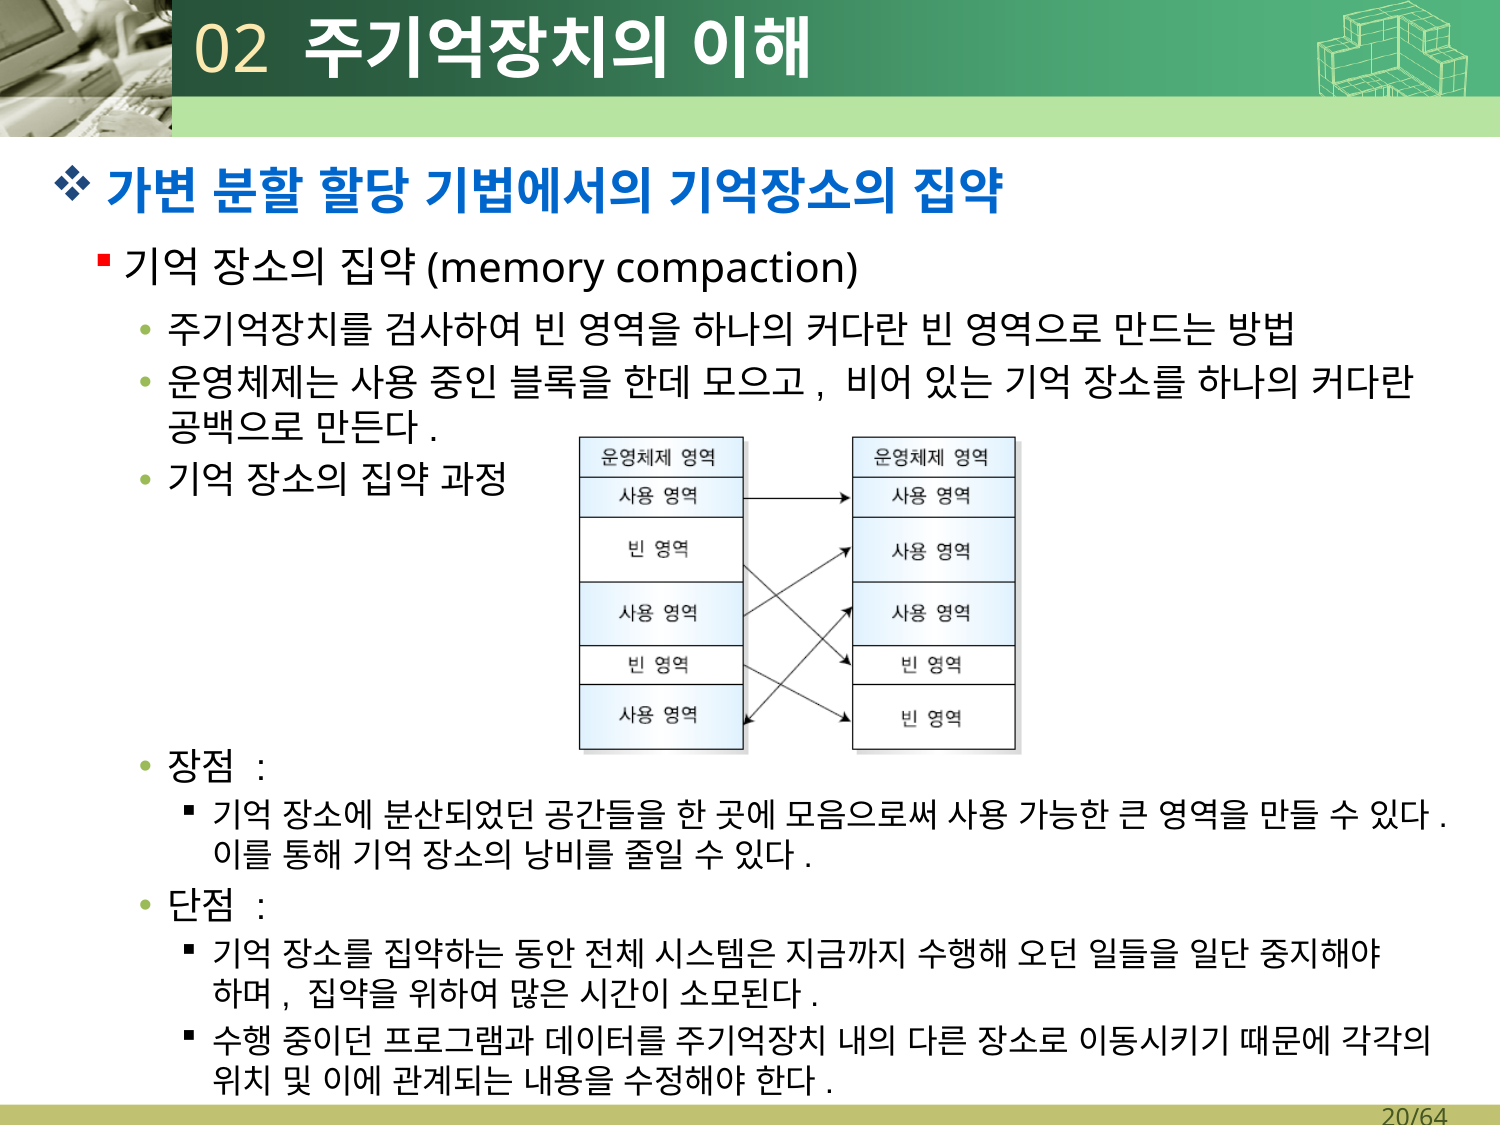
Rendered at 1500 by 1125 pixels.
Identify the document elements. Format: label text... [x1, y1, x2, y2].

list 가변 분할 할당 기법에서의 기억장소의 집약 기억 장소의 집약(memory compaction) 주기억장치를 검사하여 빈 영역을 하나의 커다란 빈 영역으로 만드는 방법 운영체제는 사용 중인 블록을 한데 모으고, 비어 있는 기억 장소를 하나의 커다란 공백으로 만든다. 기억 장소의 집약 과정 장점 : 기억 장소에 분산되었던 공간들을 한 곳에 모음으로써 사용 가능한 큰 영역을 만들 수 있다. 이를 통해 기억 장소의 낭비를 줄일 수 있다. 단점 : 기억 장소를 집약하는 동안 전체 시스템은 지금까지 수행해 오던 일들을 일단 중지해야 하며, 집약을 위하여 많은 시간이 소모된다. 수행 중이던 프로그램과 데이터를 주기억장치 내의 다른 장소로 이동시키기 때문에 각각의 위치 및 이에 관계되는 내용을 수정해야 한다. [35, 152, 1465, 1079]
picture [0, 0, 1500, 151]
picture [572, 432, 1024, 757]
title 02 주기억장치의 이해 [178, 9, 1339, 82]
